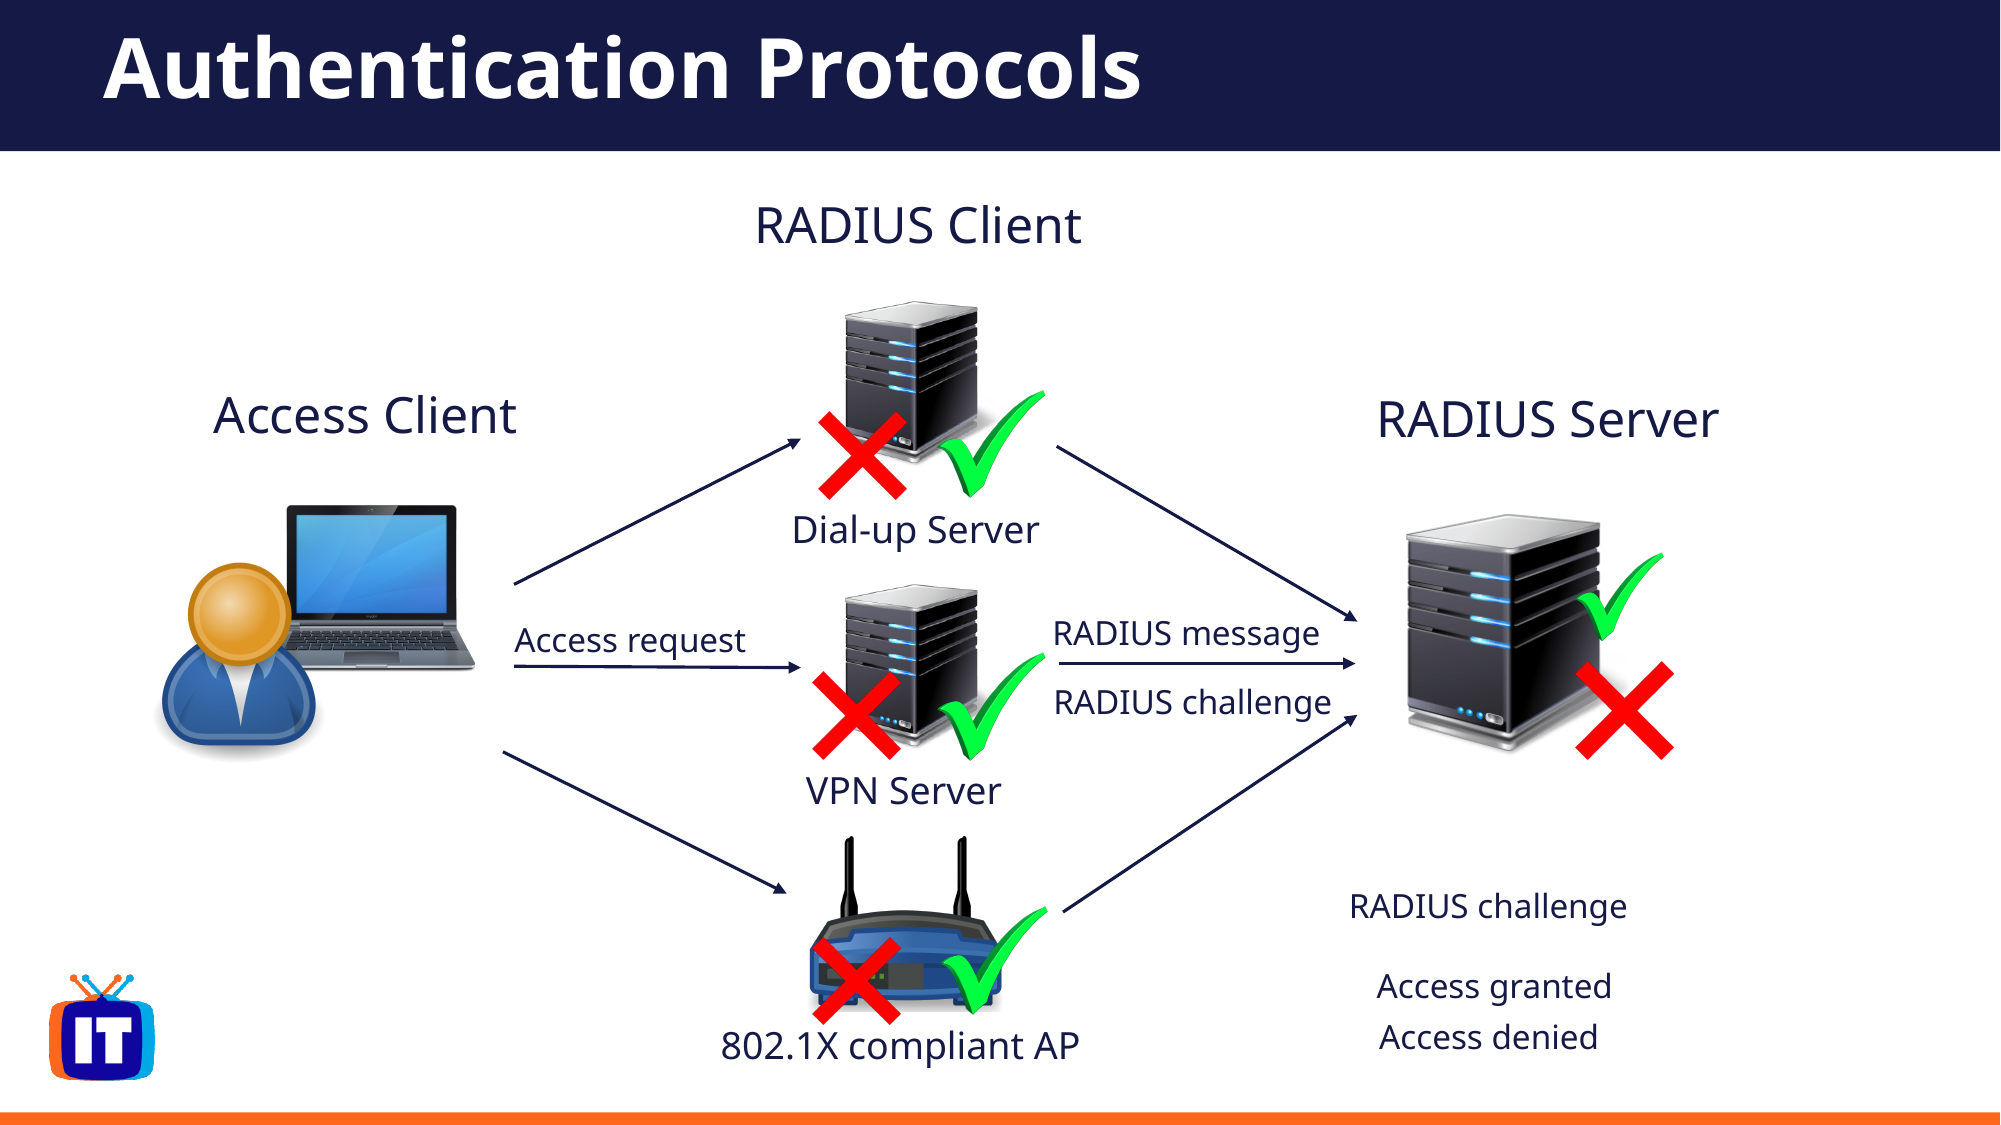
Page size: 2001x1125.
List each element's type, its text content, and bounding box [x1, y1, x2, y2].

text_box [502, 751, 787, 894]
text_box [1063, 714, 1358, 913]
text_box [513, 438, 801, 585]
picture [787, 816, 1088, 1051]
text_box RADIUS challenge [1334, 878, 1644, 933]
text_box Access Client [199, 376, 533, 452]
text_box VPN Server [791, 759, 1018, 816]
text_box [1056, 446, 1358, 622]
picture [812, 571, 1086, 780]
picture [818, 288, 1086, 518]
picture [45, 968, 158, 1087]
text_box 802.1X compliant AP [705, 1014, 1096, 1075]
picture [1384, 495, 1697, 760]
text_box RADIUS Client [739, 185, 1098, 261]
text_box RADIUS Server [1361, 379, 1736, 455]
text_box RADIUS message [1086, 622, 1336, 660]
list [267, 482, 476, 692]
picture [129, 553, 348, 773]
text_box Access granted [1361, 957, 1629, 1013]
title Authentication Protocols [88, 0, 1922, 153]
text_box RADIUS challenge [1086, 673, 1348, 714]
text_box Access request [499, 611, 762, 667]
text_box Dial-up Server [801, 498, 1055, 559]
text_box Access denied [1364, 1009, 1615, 1064]
